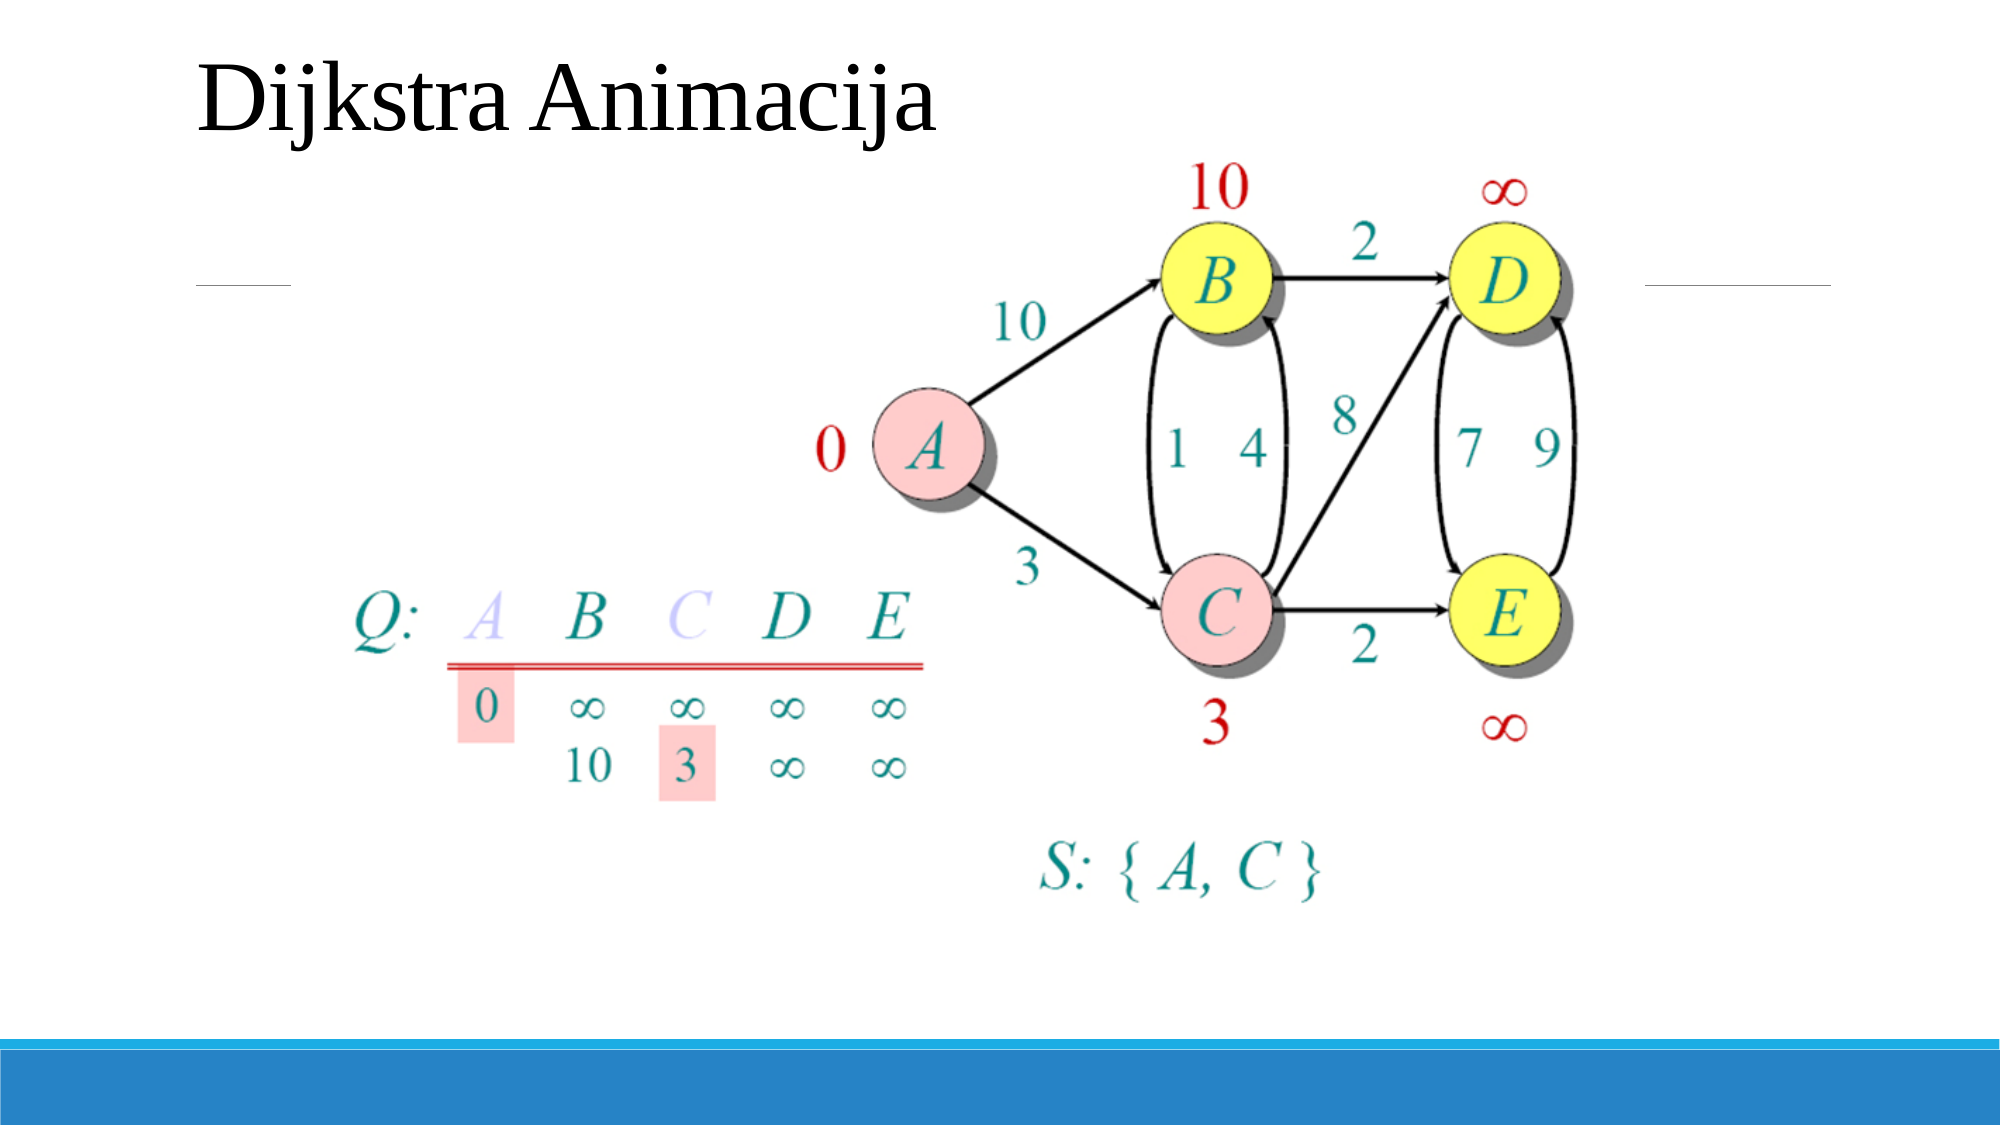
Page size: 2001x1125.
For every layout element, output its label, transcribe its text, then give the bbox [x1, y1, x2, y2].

picture [290, 156, 1645, 932]
text_box Dijkstra Animacija [196, 39, 1624, 175]
